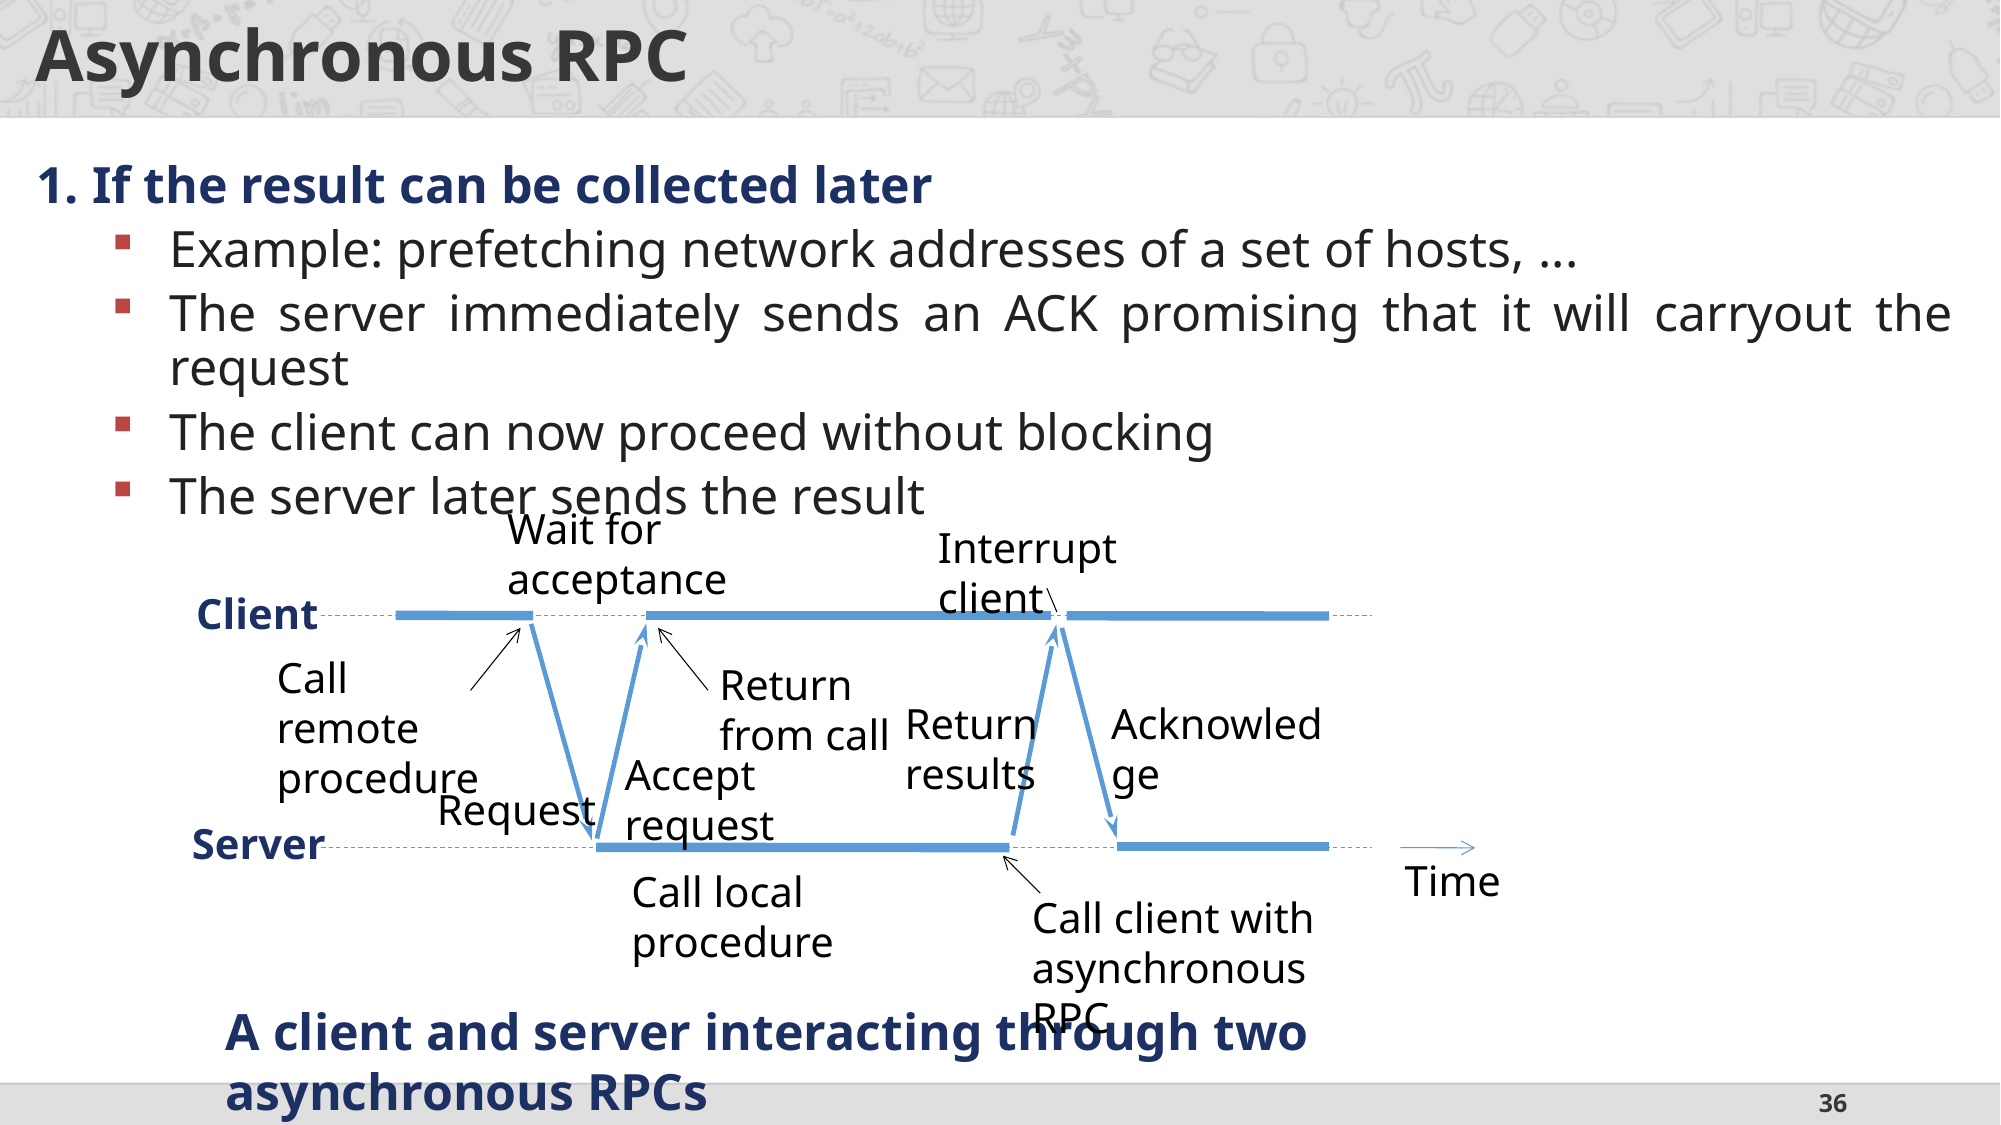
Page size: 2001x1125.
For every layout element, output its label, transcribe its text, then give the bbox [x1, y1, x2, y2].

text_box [1046, 588, 1057, 613]
title Asynchronous RPC [0, 0, 2000, 117]
list 1. If the result can be collected later Example: prefetching network addresses of a set of hosts, ... The server immediately sends an ACK promising that it will carryout the request The client can now proceed without blocking The server later sends the result [21, 141, 1969, 1059]
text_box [188, 495, 1510, 1001]
text_box A client and server interacting through two asynchronous RPCs [210, 1001, 1510, 1125]
